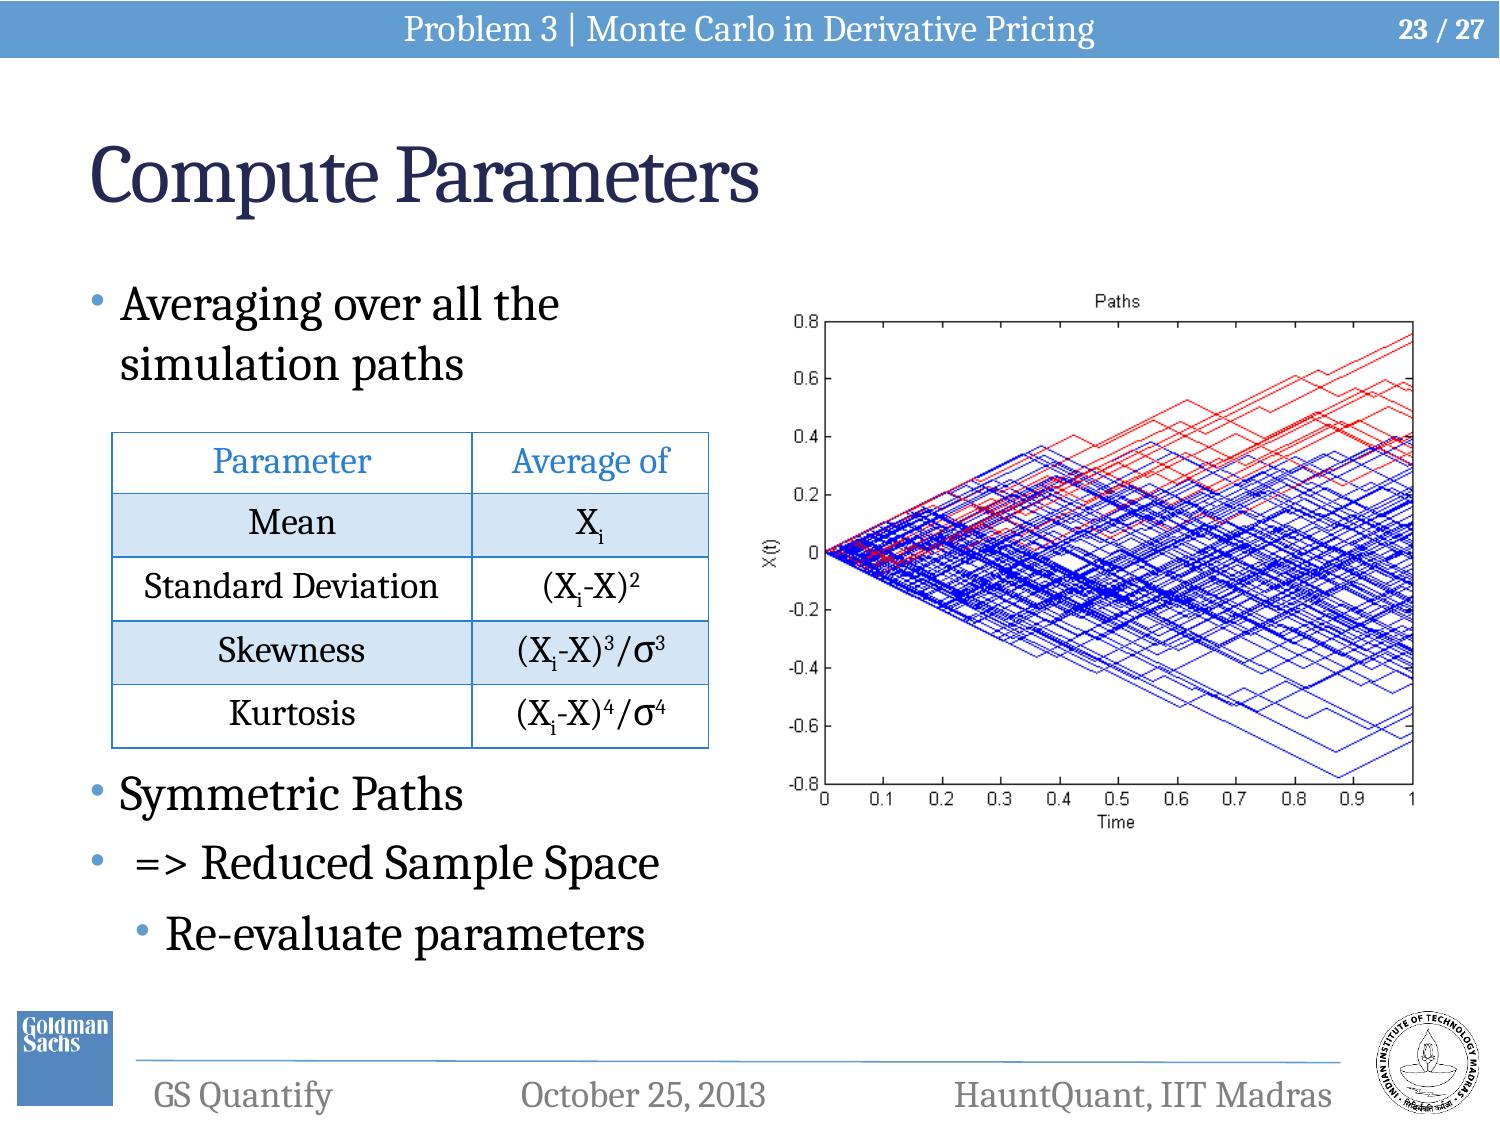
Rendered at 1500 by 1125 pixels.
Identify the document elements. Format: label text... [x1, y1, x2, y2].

table_cell Kurtosis [113, 685, 471, 747]
table_cell Standard Deviation [113, 558, 471, 620]
picture [1375, 1011, 1479, 1115]
table_cell Xi [473, 494, 708, 556]
table_header HauntQuant, IIT Madras [940, 1067, 1499, 1124]
title Compute Parameters [75, 87, 1425, 250]
slide_number 23 / 27 [1325, 0, 1500, 55]
picture [17, 1011, 113, 1106]
table_cell Mean [113, 494, 471, 556]
table_header Parameter [113, 433, 471, 493]
table_cell (Xi-X)3/σ3 [473, 622, 708, 684]
table_header Average of [473, 433, 708, 493]
table_header October 25, 2013 [349, 1072, 938, 1124]
table_header GS Quantify [1, 1067, 347, 1124]
table_cell Skewness [113, 622, 471, 684]
picture [726, 278, 1484, 847]
table_cell (Xi-X)4/σ4 [473, 685, 708, 747]
table_header Problem 3 | Monte Carlo in Derivative Pricing [0, 1, 1499, 58]
table_cell (Xi-X)2 [473, 558, 708, 620]
